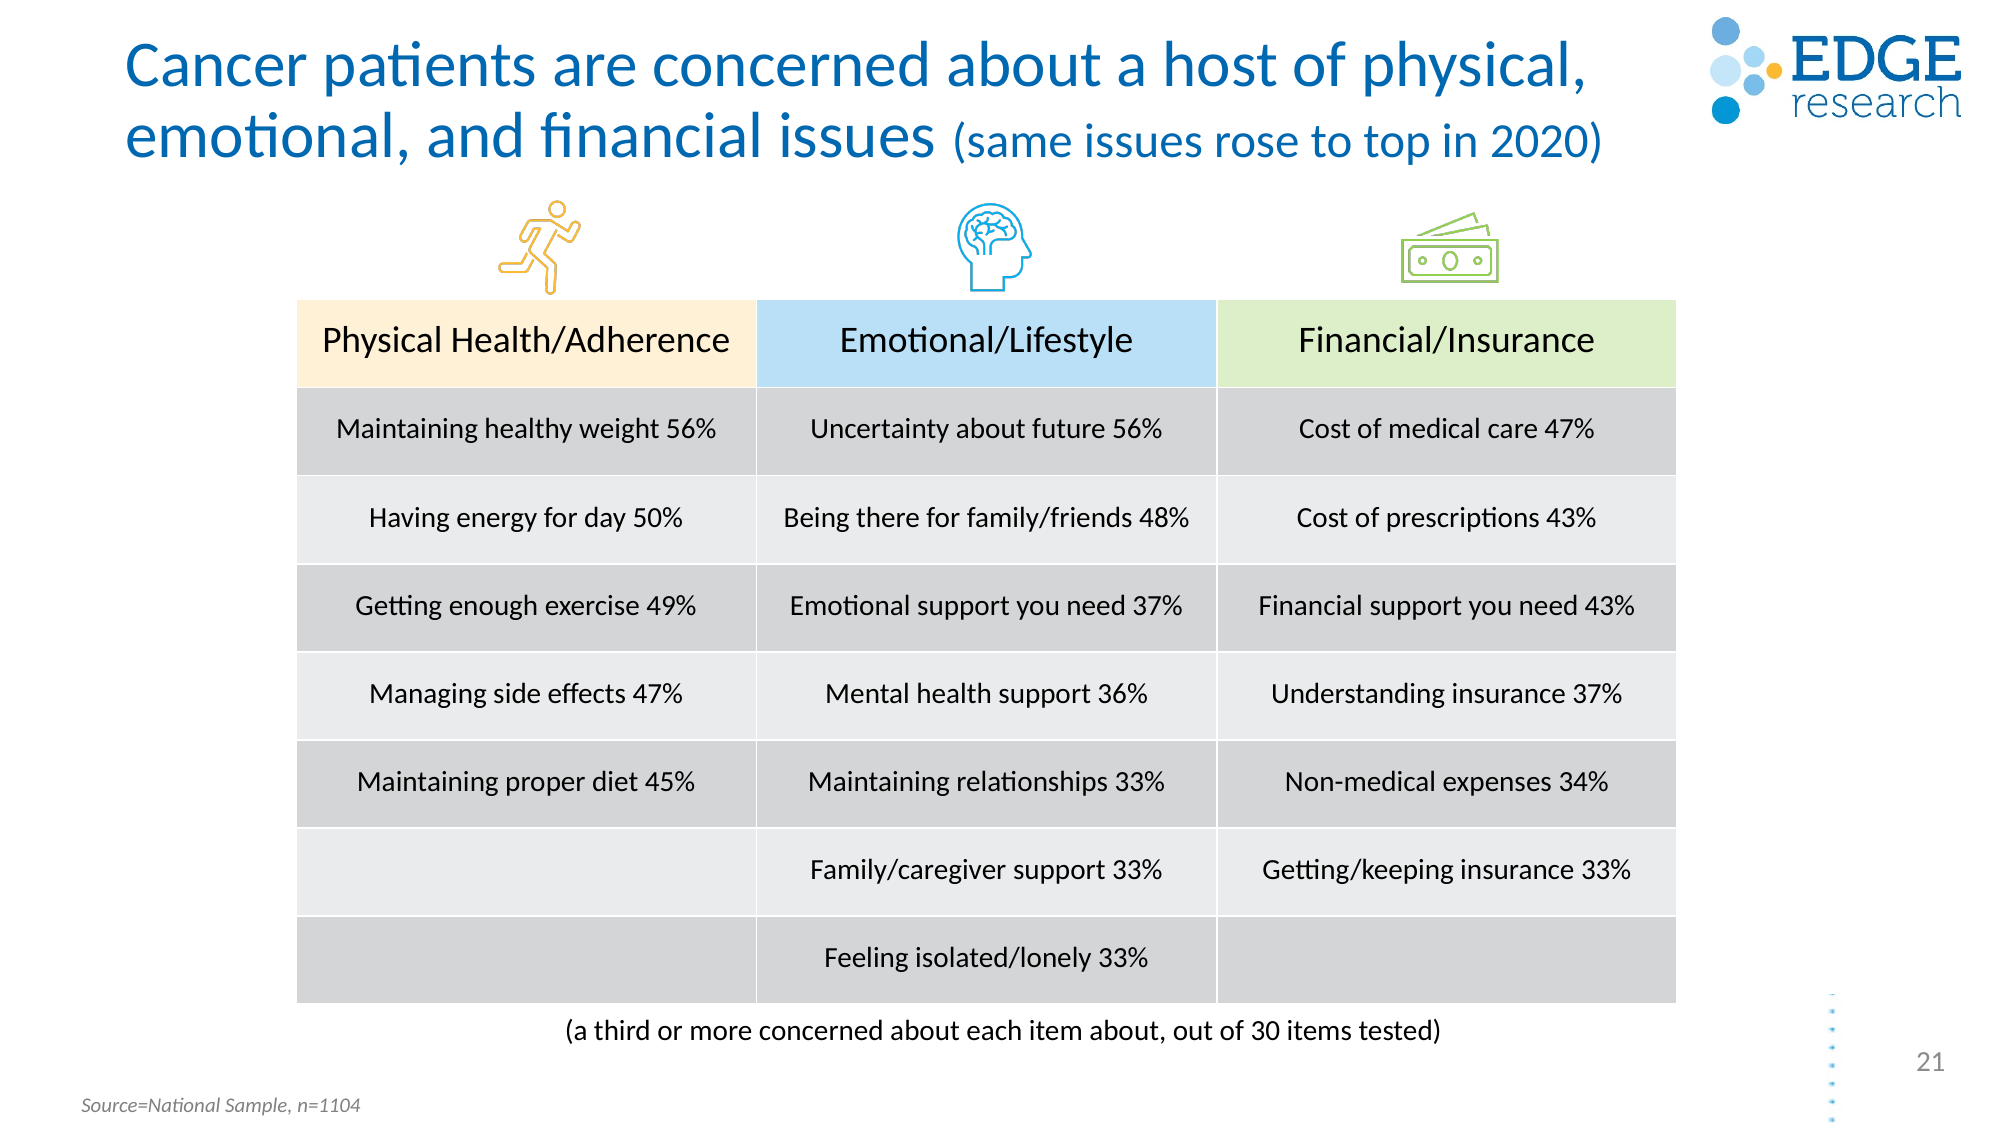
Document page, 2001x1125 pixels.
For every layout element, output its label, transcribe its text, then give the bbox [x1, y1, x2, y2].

table_header Emotional/Lifestyle [757, 300, 1216, 387]
title Cancer patients are concerned about a host of physical, emotional, and financial issues (same issues rose to top in 2020) [110, 21, 1678, 181]
table_cell Getting/keeping insurance 33% [1218, 829, 1676, 915]
table_cell Maintaining relationships 33% [757, 741, 1216, 827]
table_cell [1218, 917, 1676, 1003]
picture [1710, 17, 1961, 124]
table_header Physical Health/Adherence [297, 300, 756, 387]
table_cell Maintaining proper diet 45% [297, 741, 756, 827]
table_cell Family/caregiver support 33% [757, 829, 1216, 915]
picture [942, 194, 1047, 300]
picture [1397, 194, 1503, 300]
table_cell Financial support you need 43% [1218, 565, 1676, 651]
table_cell Maintaining healthy weight 56% [297, 388, 756, 475]
picture [1825, 994, 1845, 1029]
table_cell Non-medical expenses 34% [1218, 741, 1676, 827]
table_cell Being there for family/friends 48% [757, 476, 1216, 563]
table_cell Feeling isolated/lonely 33% [757, 917, 1216, 1003]
table_header Financial/Insurance [1218, 300, 1676, 387]
table_cell Understanding insurance 37% [1218, 653, 1676, 739]
table_cell Cost of medical care 47% [1218, 388, 1676, 475]
table_cell Having energy for day 50% [297, 476, 756, 563]
picture [487, 195, 592, 300]
table_cell Mental health support 36% [757, 653, 1216, 739]
text_box (a third or more concerned about each item about, out of 30 items tested) [550, 1003, 1458, 1054]
picture [1825, 1090, 1845, 1125]
table_cell [297, 917, 756, 1003]
text_box Source=National Sample, n=1104 [66, 1084, 830, 1125]
table_cell Cost of prescriptions 43% [1218, 476, 1676, 563]
table_cell [297, 829, 756, 915]
slide_number 21 [1813, 1029, 1961, 1090]
table_cell Managing side effects 47% [297, 653, 756, 739]
table_cell Getting enough exercise 49% [297, 565, 756, 651]
table_cell Uncertainty about future 56% [757, 388, 1216, 475]
table_cell Emotional support you need 37% [757, 565, 1216, 651]
